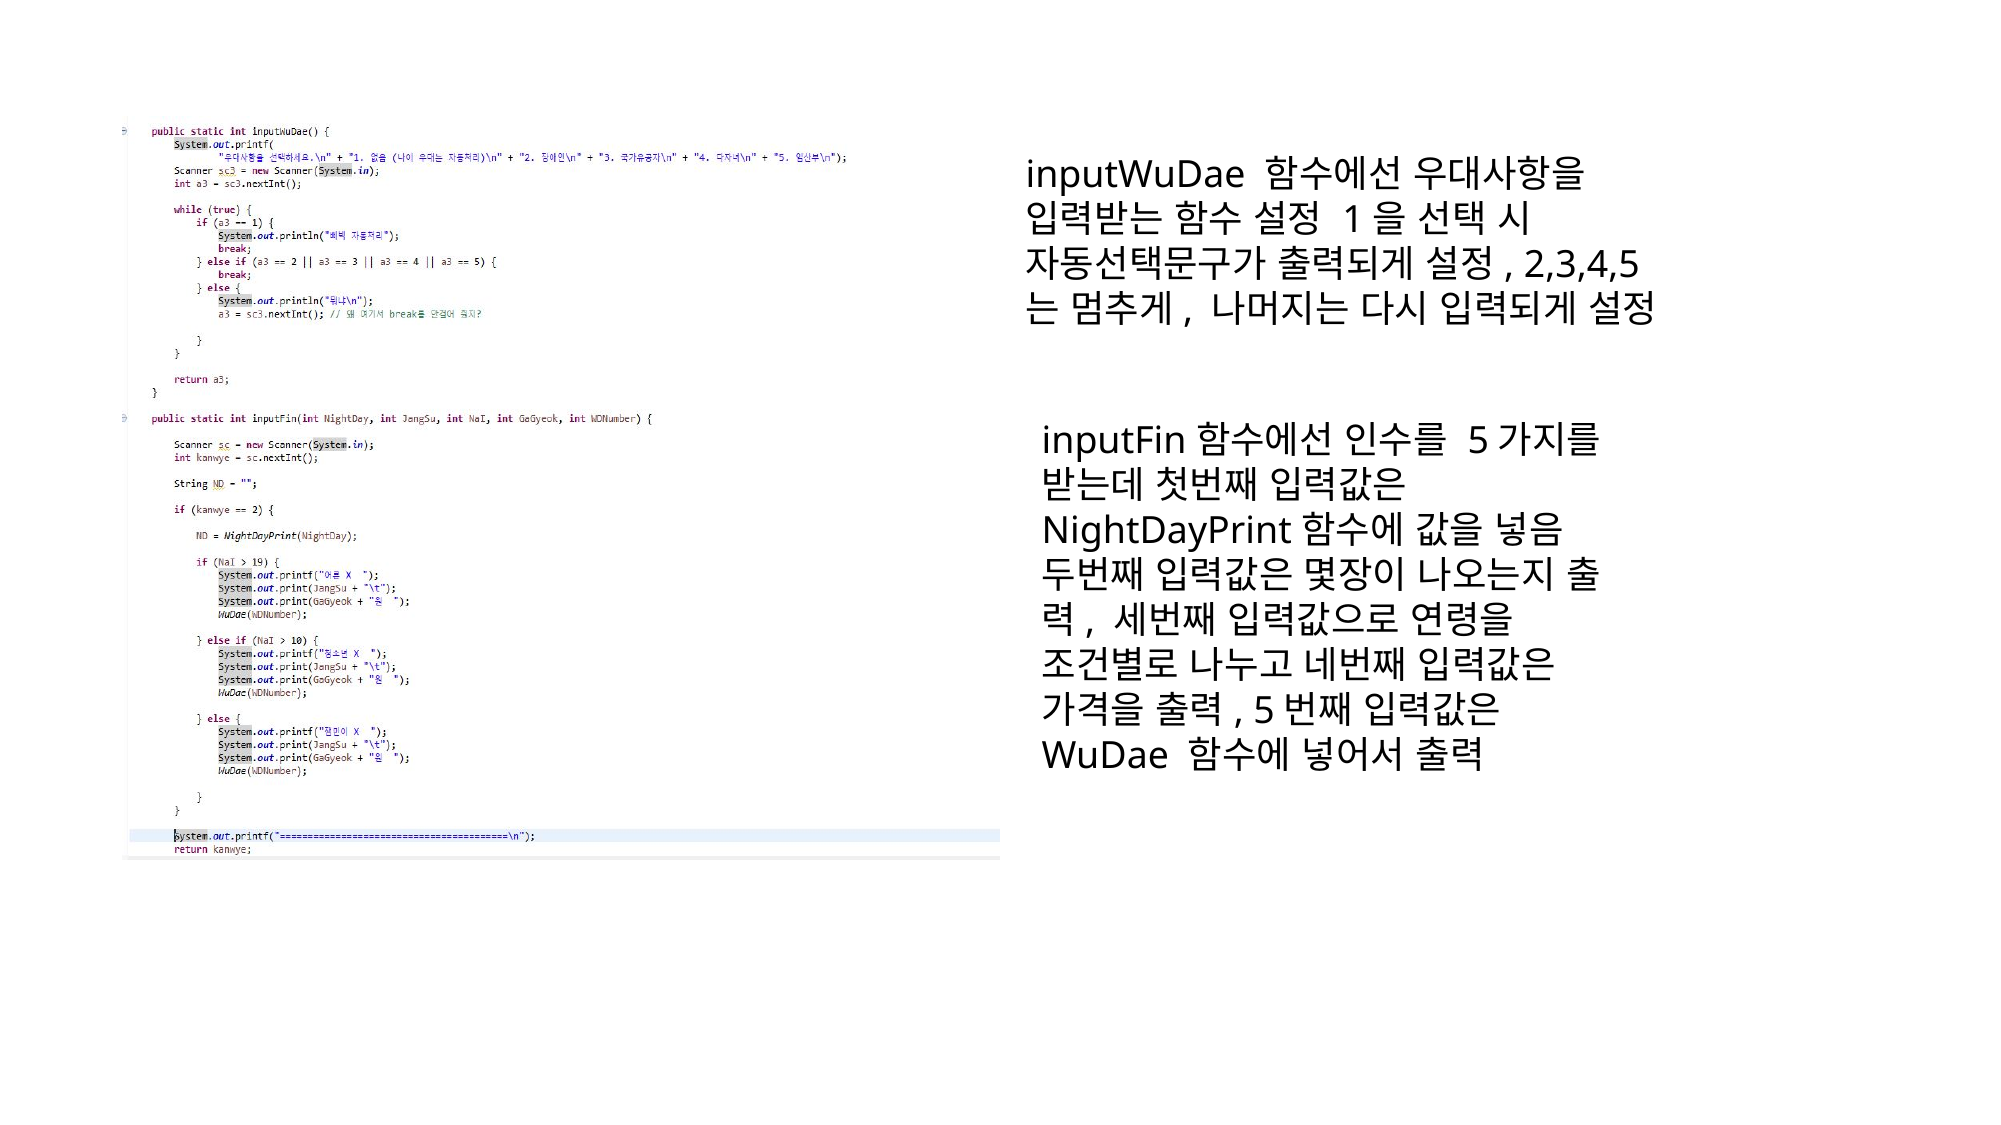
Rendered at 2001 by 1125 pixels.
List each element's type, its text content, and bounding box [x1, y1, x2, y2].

picture [122, 116, 1000, 860]
text_box inputFin함수에선 인수를 5가지를 받는데 첫번째 입력값은 NightDayPrint함수에 값을 넣음 두번째 입력값은 몇장이 나오는지 출력, 세번째 입력값으로 연령을 조건별로 나누고 네번째 입력값은 가격을 출력, 5번째 입력값은 WuDae 함수에 넣어서 출력 [1026, 408, 1657, 784]
text_box inputWuDae 함수에선 우대사항을 입력받는 함수 설정 1을 선택 시 자동선택문구가 출력되게 설정, 2,3,4,5는 멈추게, 나머지는 다시 입력되게 설정 [1010, 142, 1673, 337]
